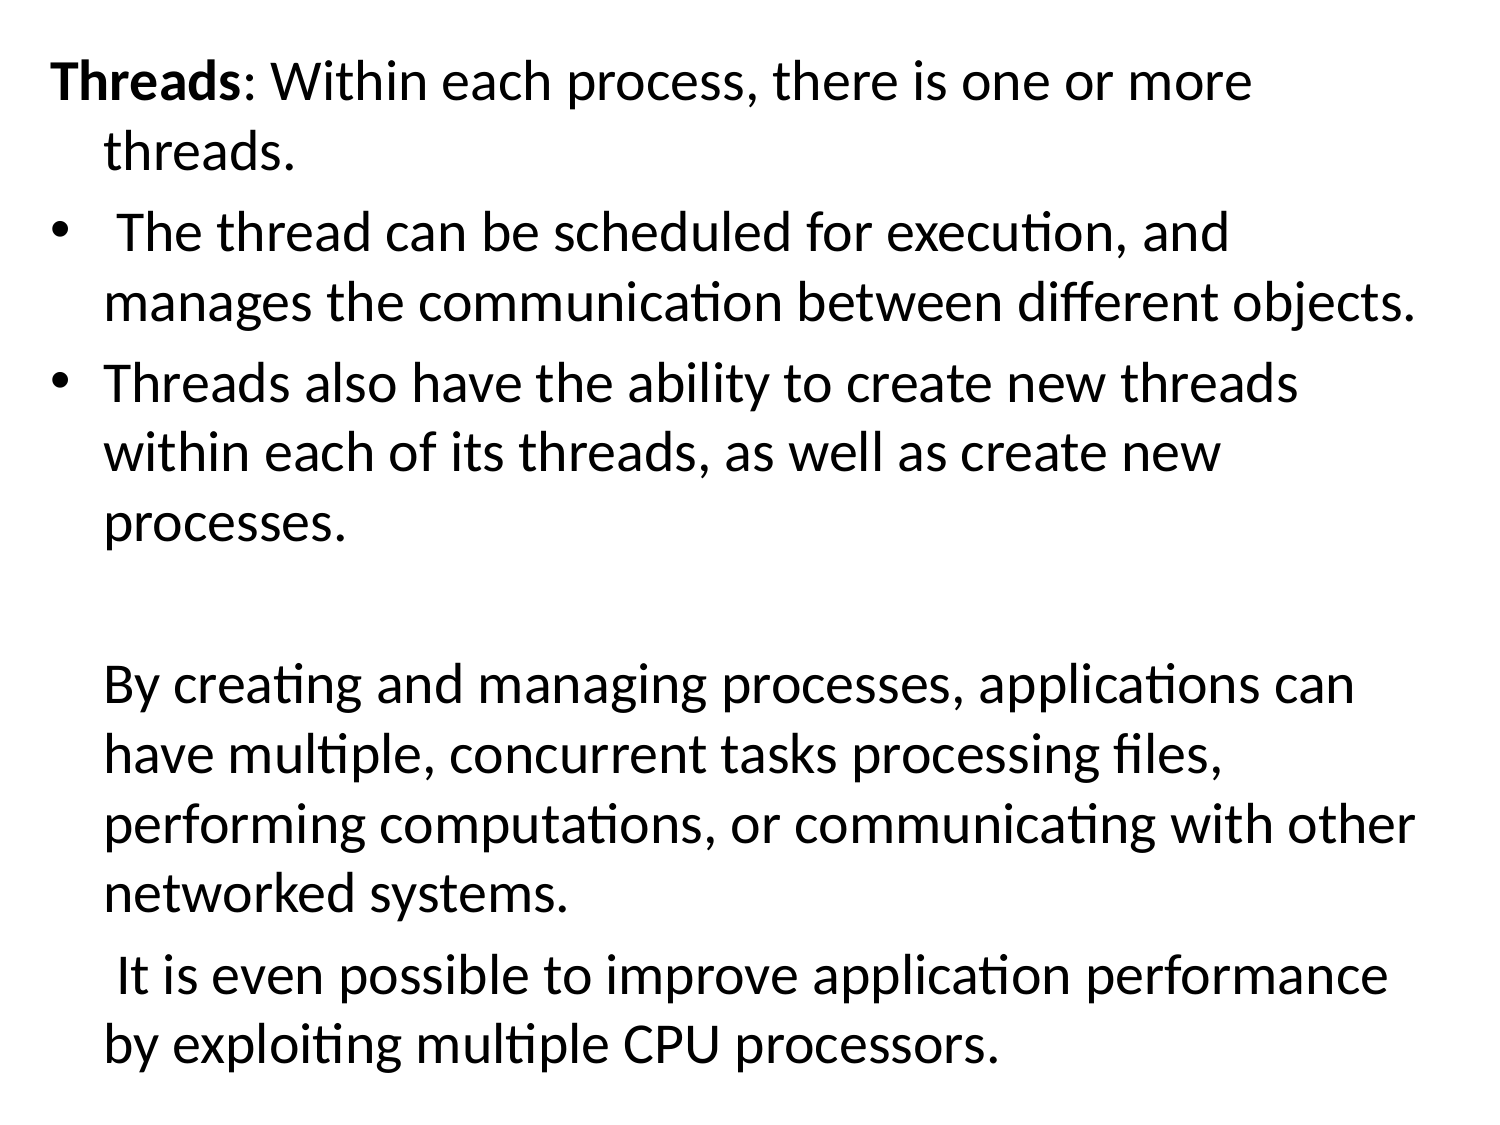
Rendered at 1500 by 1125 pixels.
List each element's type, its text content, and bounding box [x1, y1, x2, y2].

list Threads: Within each process, there is one or more threads. The thread can be scheduled for execution, and manages the communication between different objects. Threads also have the ability to create new threads within each of its threads, as well as create new processes. By creating and managing processes, applications can have multiple, concurrent tasks processing files, performing computations, or communicating with other networked systems. It is even possible to improve application performance by exploiting multiple CPU processors. [35, 35, 1465, 1090]
